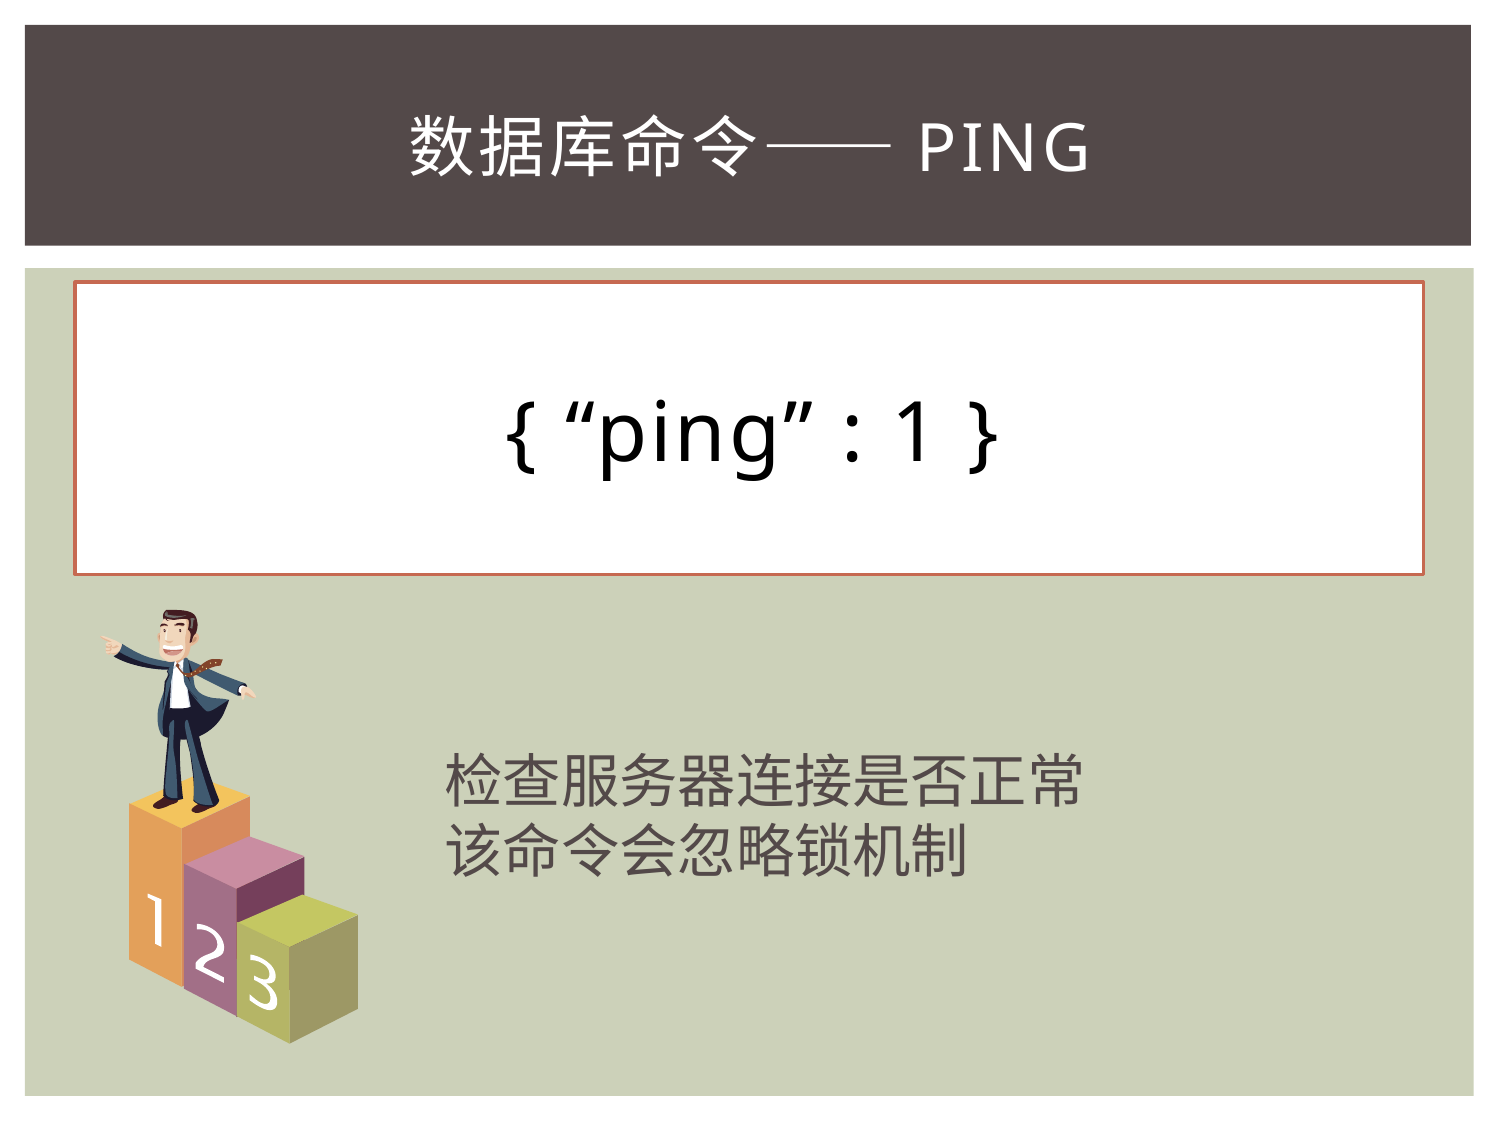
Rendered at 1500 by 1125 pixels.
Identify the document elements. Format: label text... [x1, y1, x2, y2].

title 数据库命令——ping [62, 58, 1438, 232]
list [99, 609, 359, 1045]
list { “ping” : 1 } [73, 280, 1425, 576]
text_box 检查服务器连接是否正常 该命令会忽略锁机制 [429, 736, 1411, 892]
